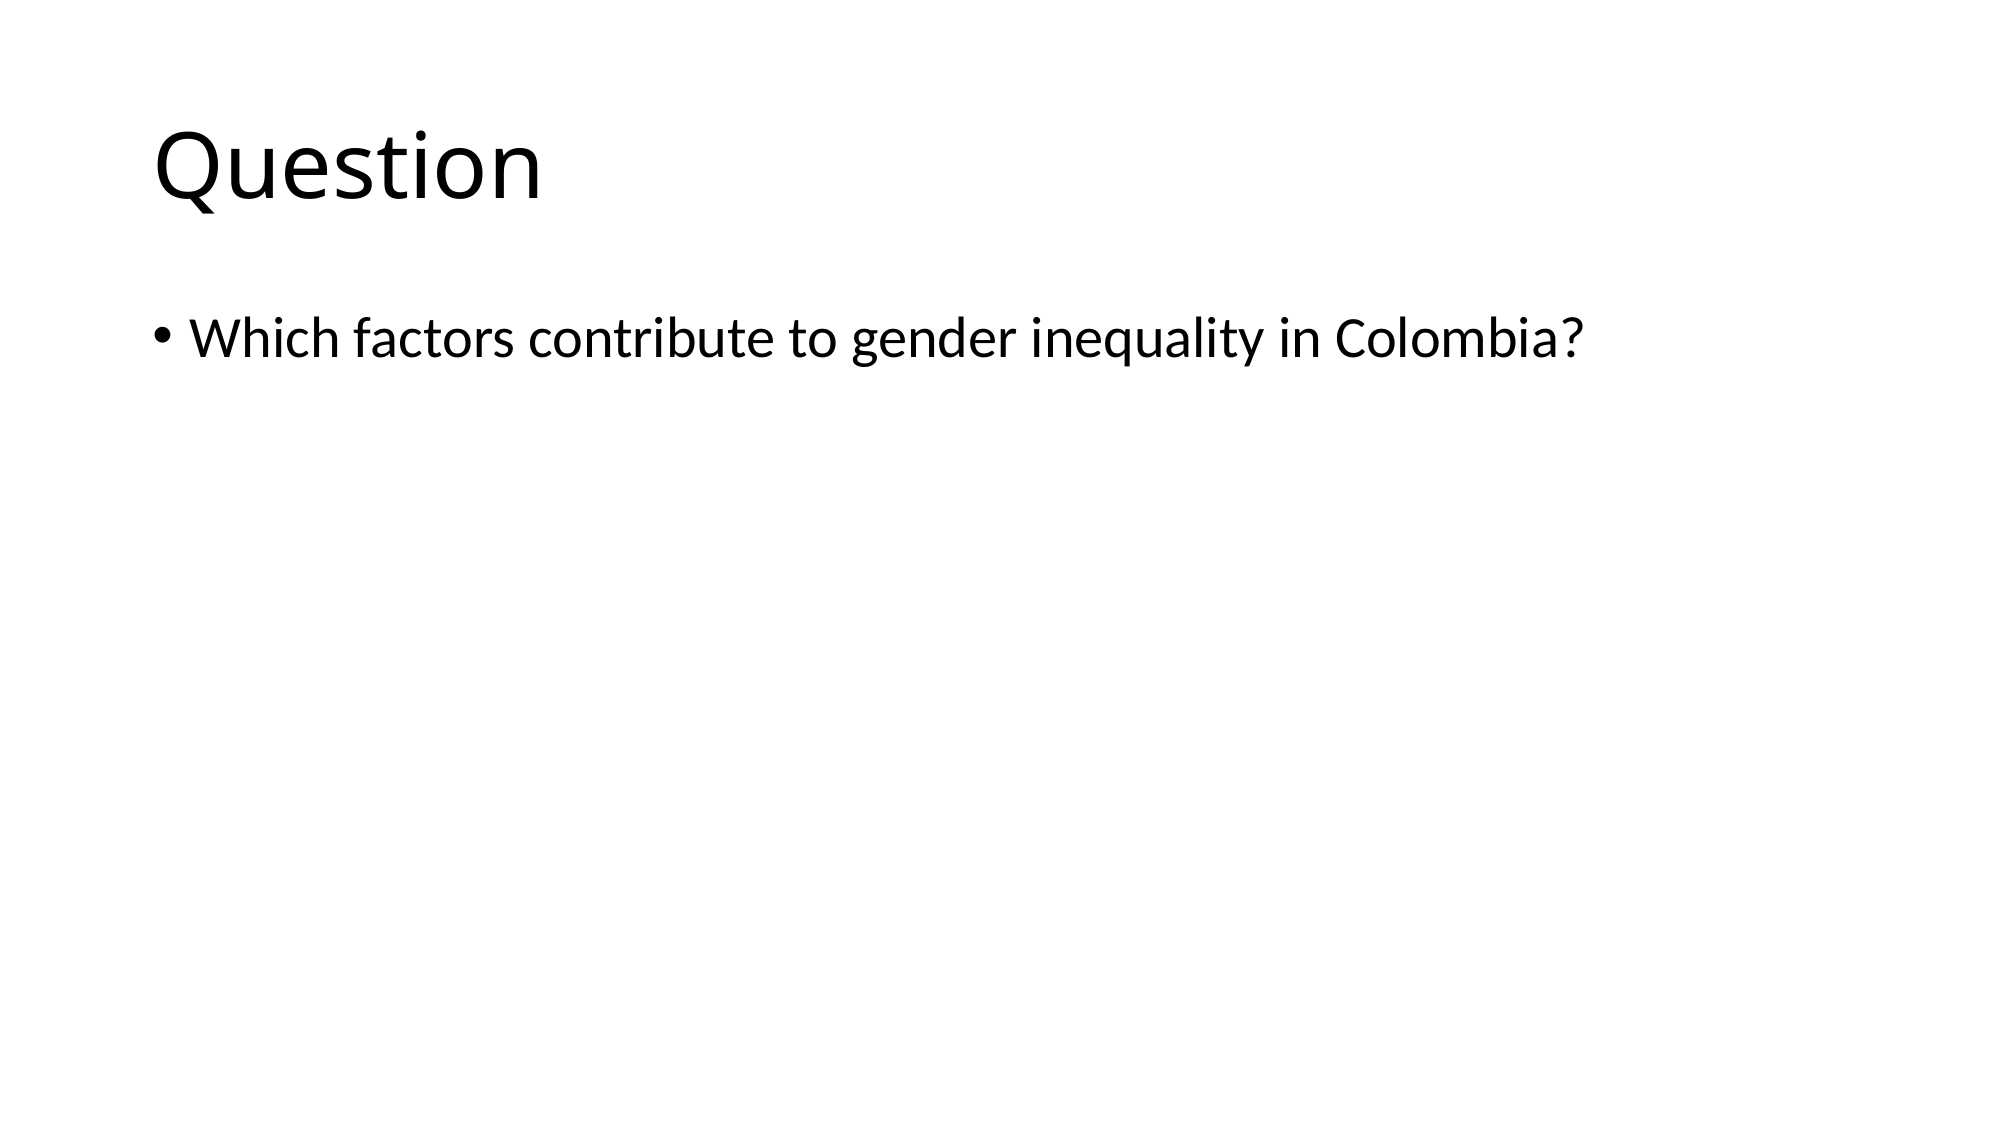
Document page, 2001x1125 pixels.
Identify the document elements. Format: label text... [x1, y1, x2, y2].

title Question [137, 59, 1863, 278]
list Which factors contribute to gender inequality in Colombia? [137, 299, 1863, 1014]
